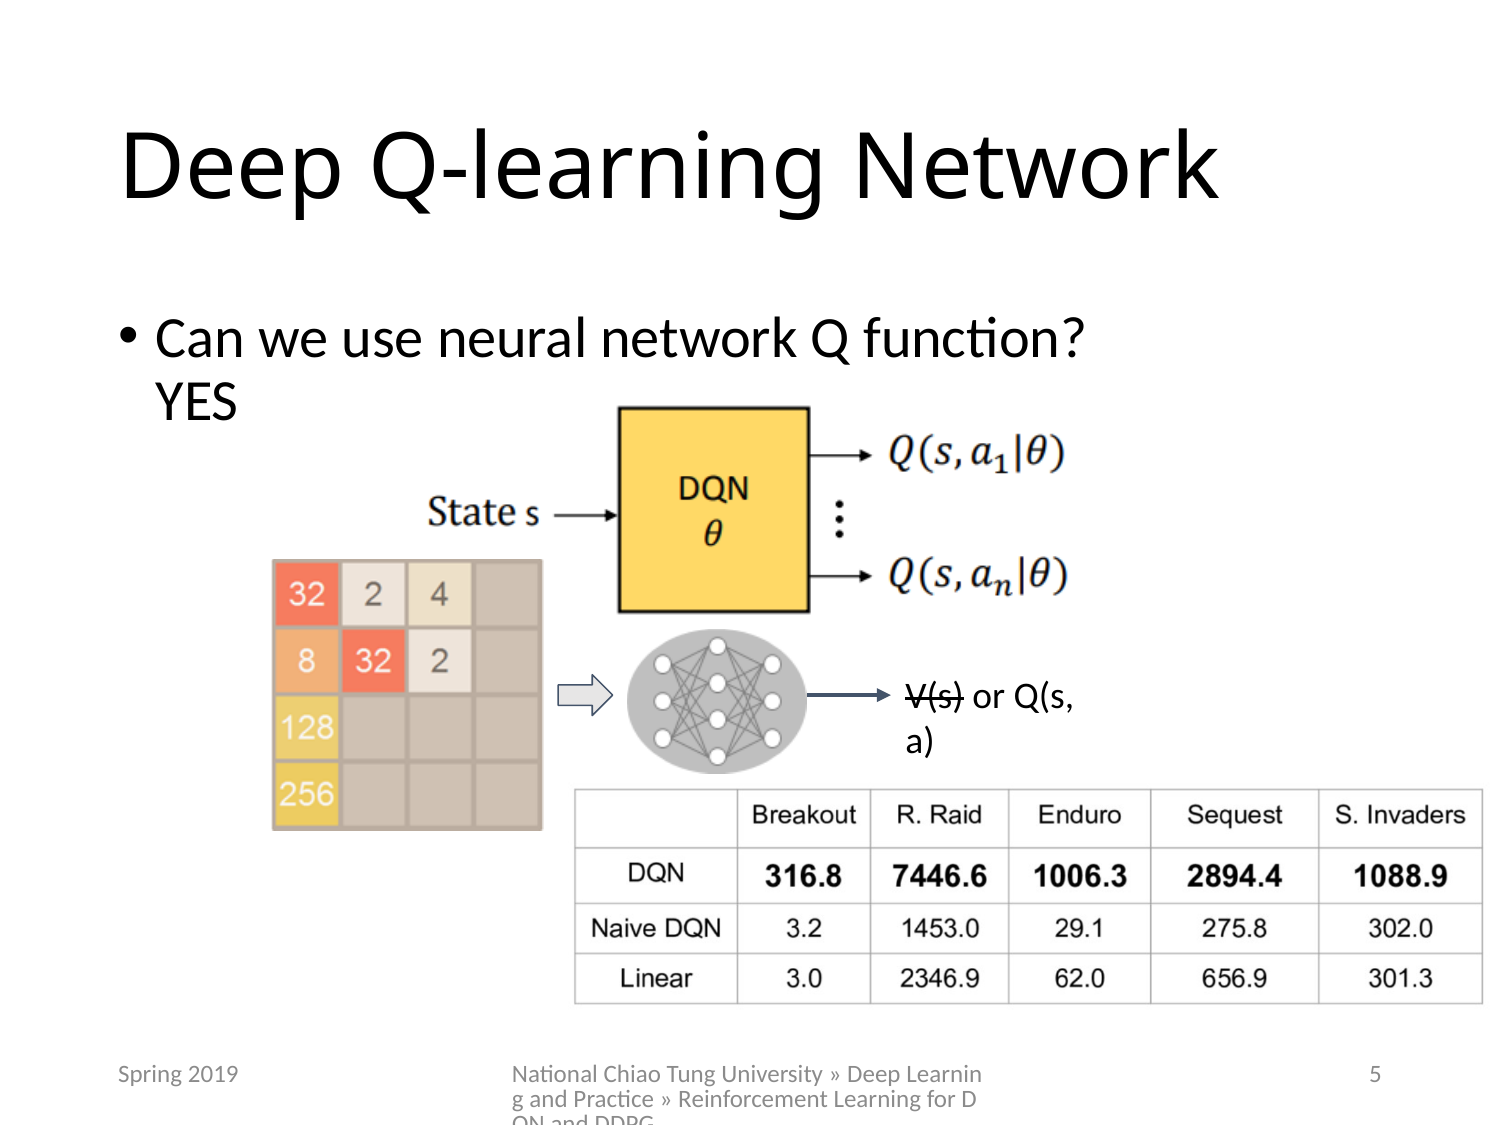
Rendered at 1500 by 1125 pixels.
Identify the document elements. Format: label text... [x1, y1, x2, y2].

title Deep Q-learning Network [103, 59, 1397, 278]
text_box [271, 559, 1112, 831]
picture [420, 384, 1080, 559]
slide_number Spring 2019 [103, 1042, 441, 1103]
footer National Chiao Tung University » Deep Learning and Practice » Reinforcement Learning for DQN and DDPG [496, 1042, 1004, 1103]
picture [567, 781, 1491, 1011]
list Can we use neural network Q function? YES [103, 299, 1397, 1014]
slide_number 5 [1059, 1042, 1397, 1103]
